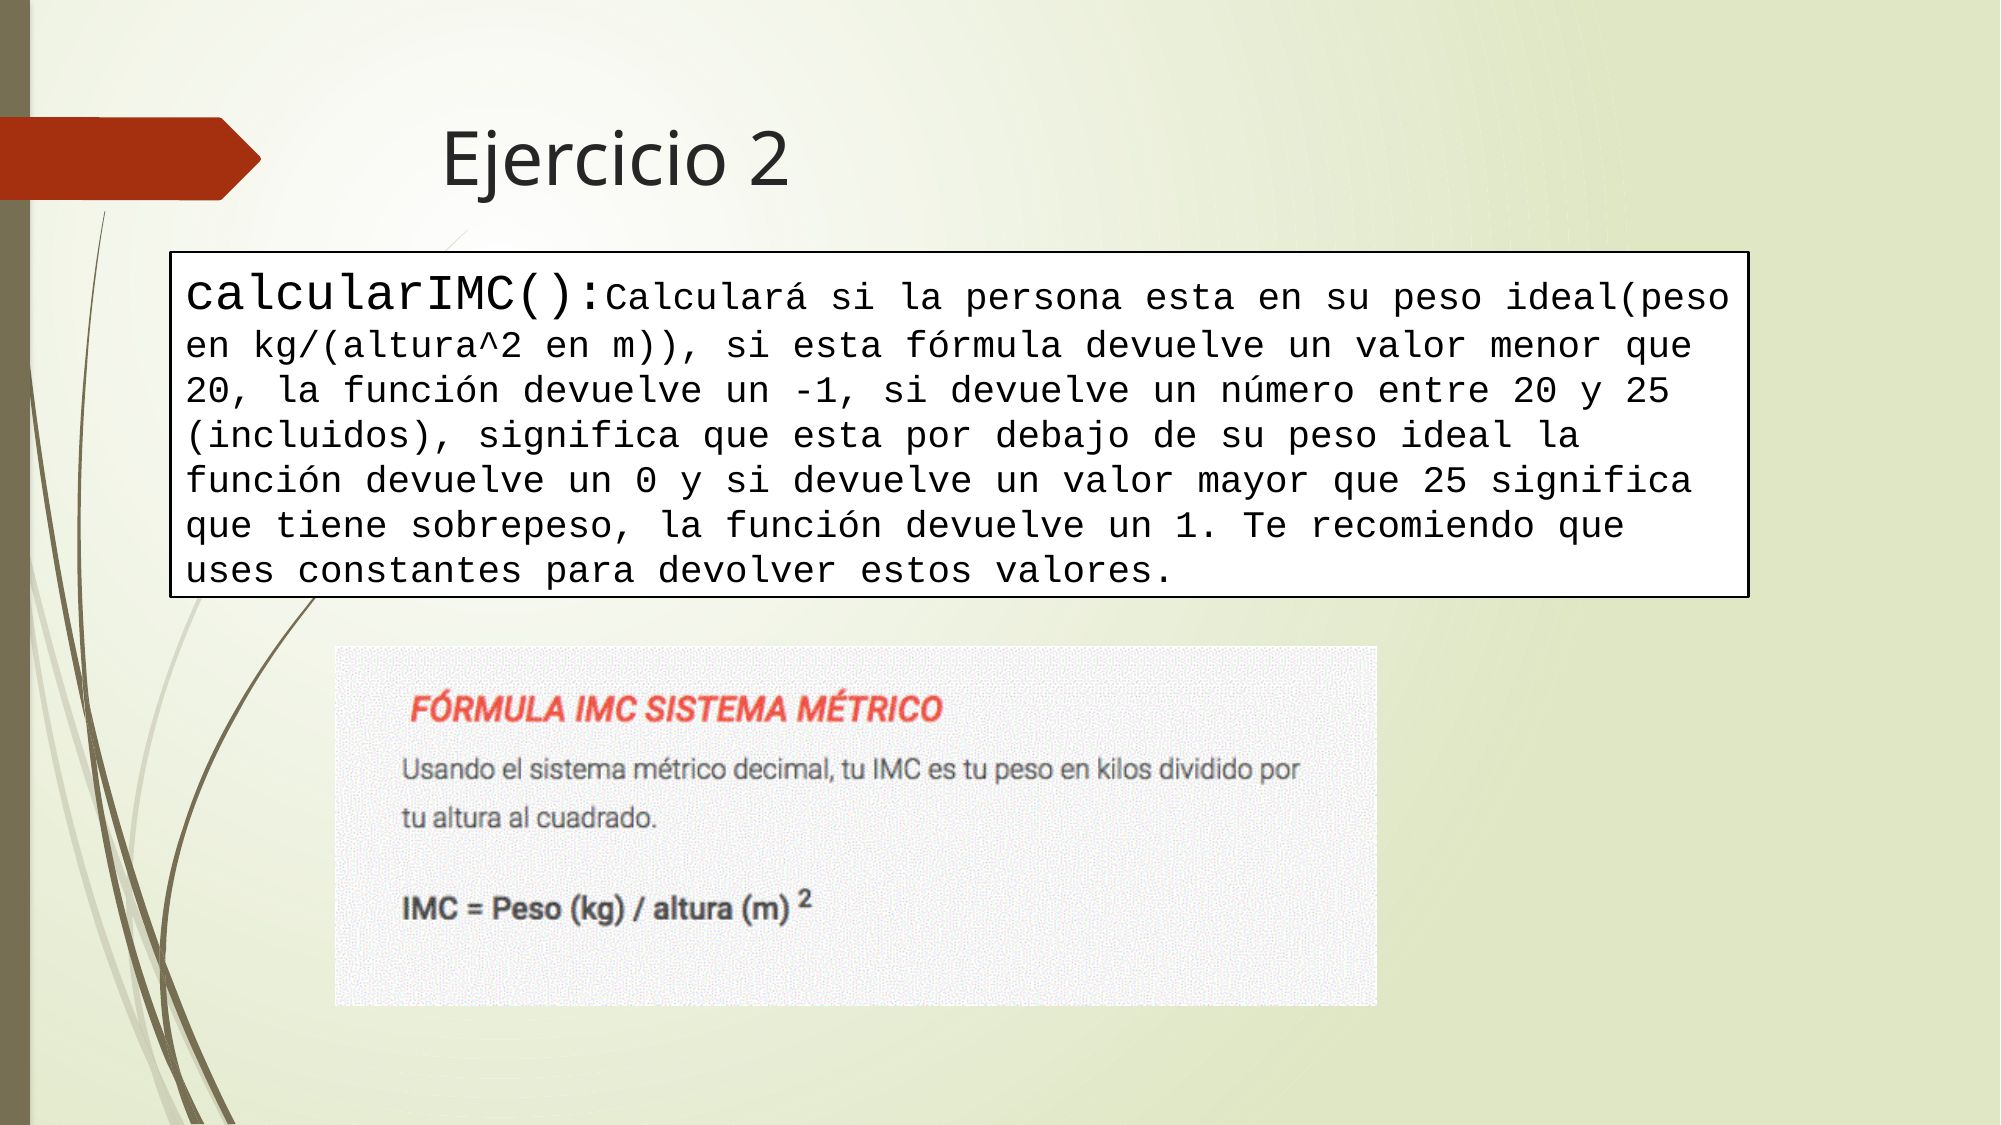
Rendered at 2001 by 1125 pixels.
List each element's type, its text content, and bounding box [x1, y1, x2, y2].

text_box calcularIMC():Calculará si la persona esta en su peso ideal(peso en kg/(altura^2 en m)), si esta fórmula devuelve un valor menor que 20, la función devuelve un -1, si devuelve un número entre 20 y 25 (incluidos), significa que esta por debajo de su peso ideal la función devuelve un 0 y si devuelve un valor mayor que 25 significa que tiene sobrepeso, la función devuelve un 1. Te recomiendo que uses constantes para devolver estos valores. [169, 251, 1750, 598]
picture [335, 645, 1377, 1006]
title Ejercicio 2 [425, 102, 1888, 313]
